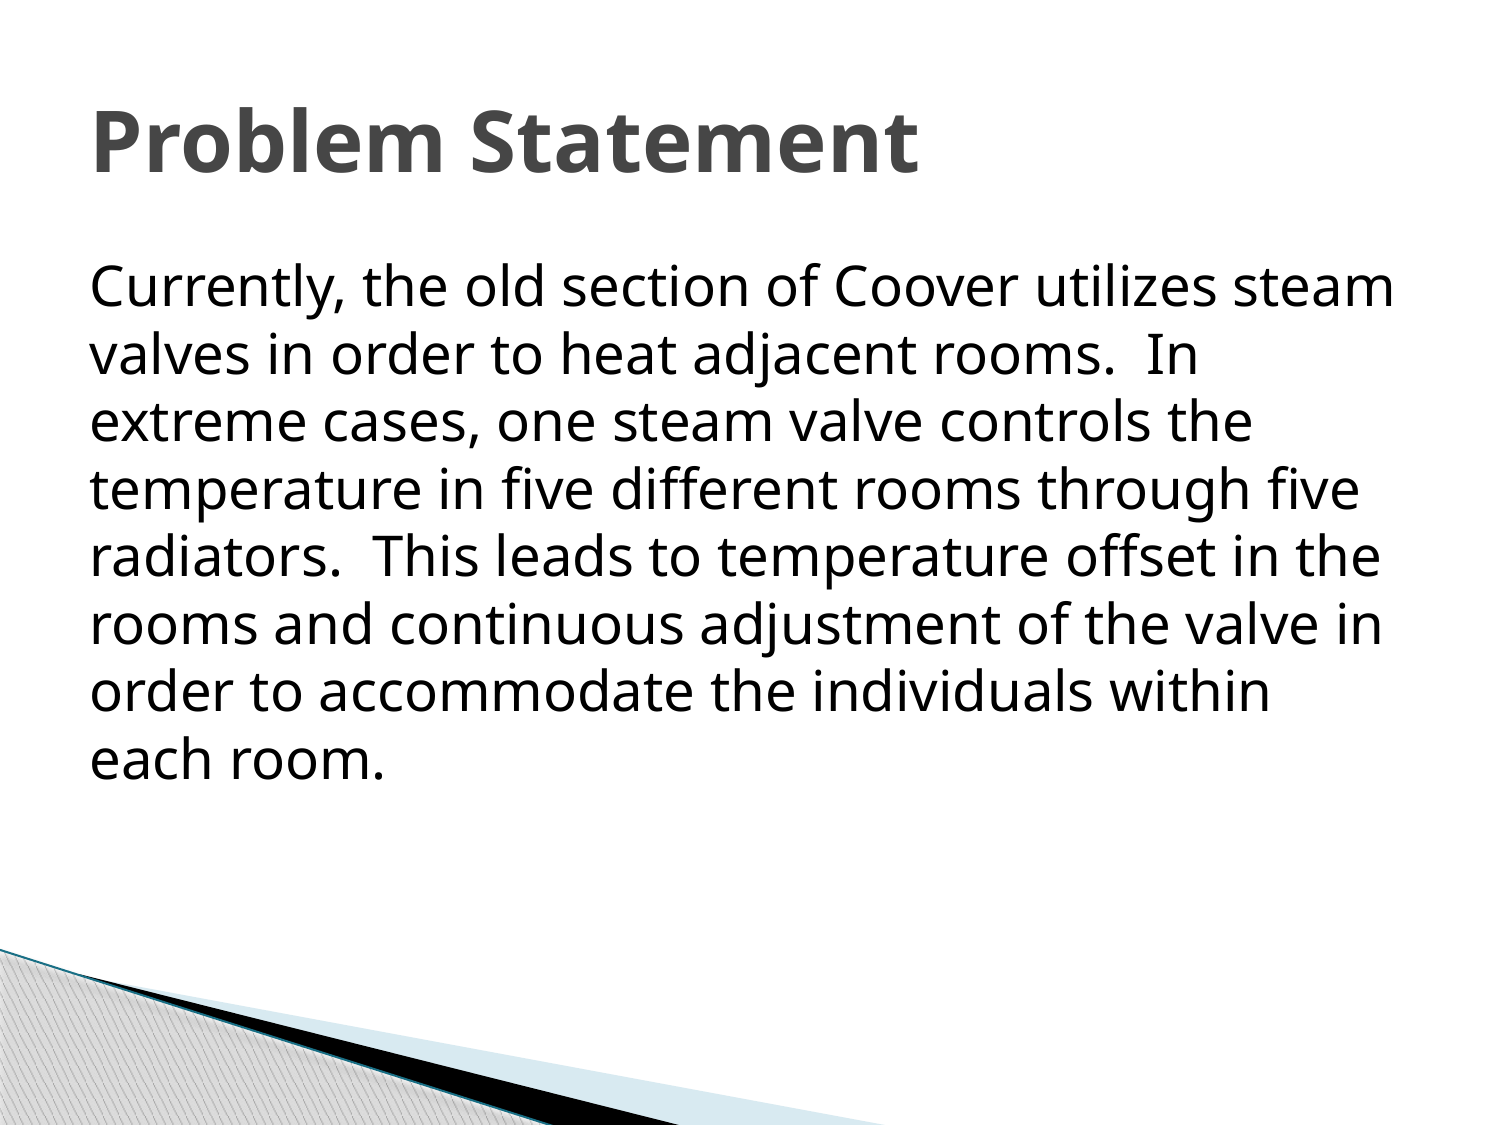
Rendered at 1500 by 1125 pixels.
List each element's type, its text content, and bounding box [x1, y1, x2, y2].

title Problem Statement [75, 45, 1425, 233]
list Currently, the old section of Coover utilizes steam valves in order to heat adjacent rooms. In extreme cases, one steam valve controls the temperature in five different rooms through five radiators. This leads to temperature offset in the rooms and continuous adjustment of the valve in order to accommodate the individuals within each room. [75, 243, 1425, 986]
